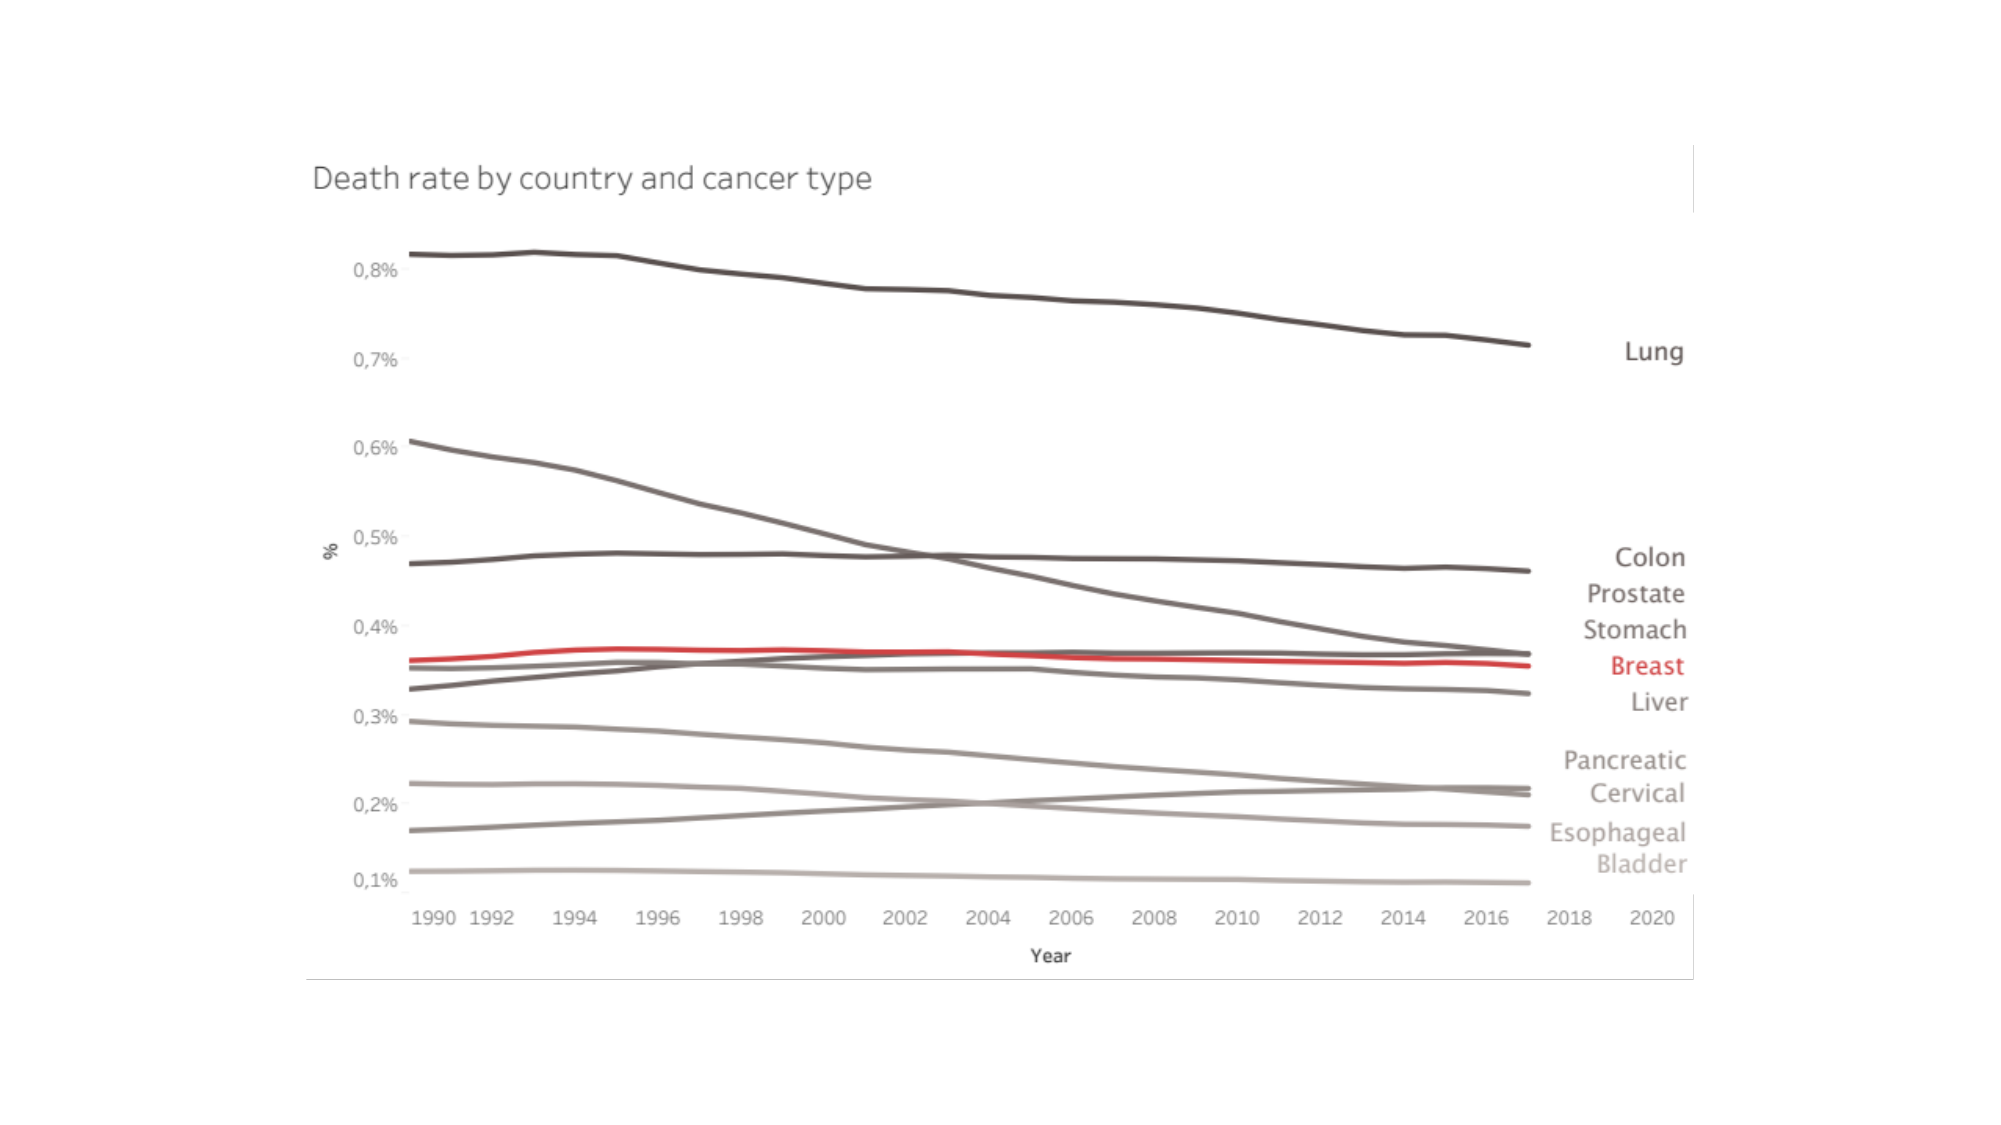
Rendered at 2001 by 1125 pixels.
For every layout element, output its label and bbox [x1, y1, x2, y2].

picture [306, 145, 1694, 980]
